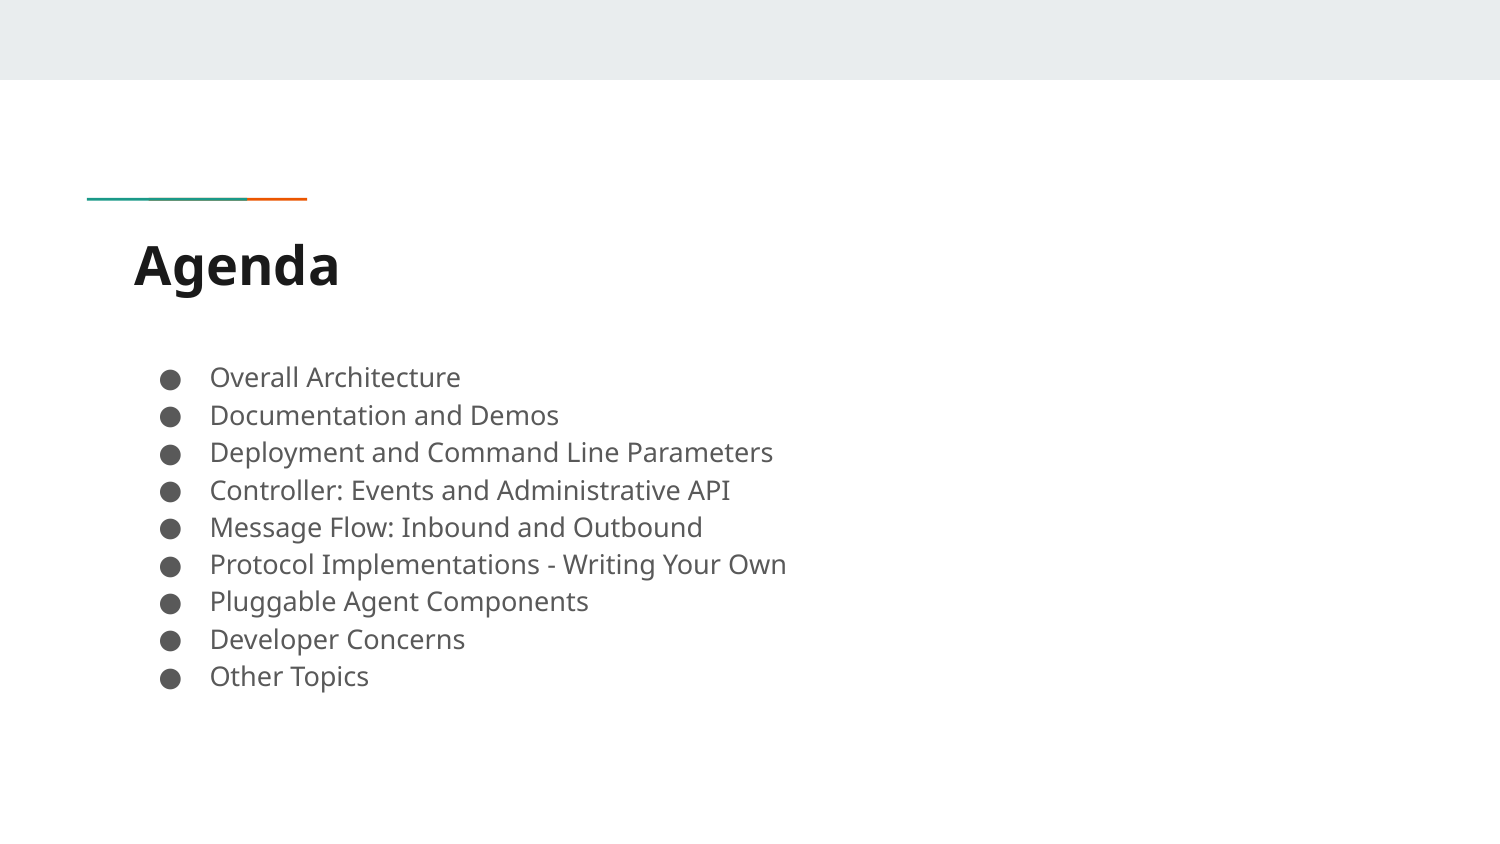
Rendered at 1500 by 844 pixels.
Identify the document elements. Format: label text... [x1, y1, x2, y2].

title Agenda [119, 216, 1381, 305]
list Overall Architecture Documentation and Demos Deployment and Command Line Parameters Controller: Events and Administrative API Message Flow: Inbound and Outbound Protocol Implementations - Writing Your Own Pluggable Agent Components Developer Concerns Other Topics [119, 341, 1381, 712]
